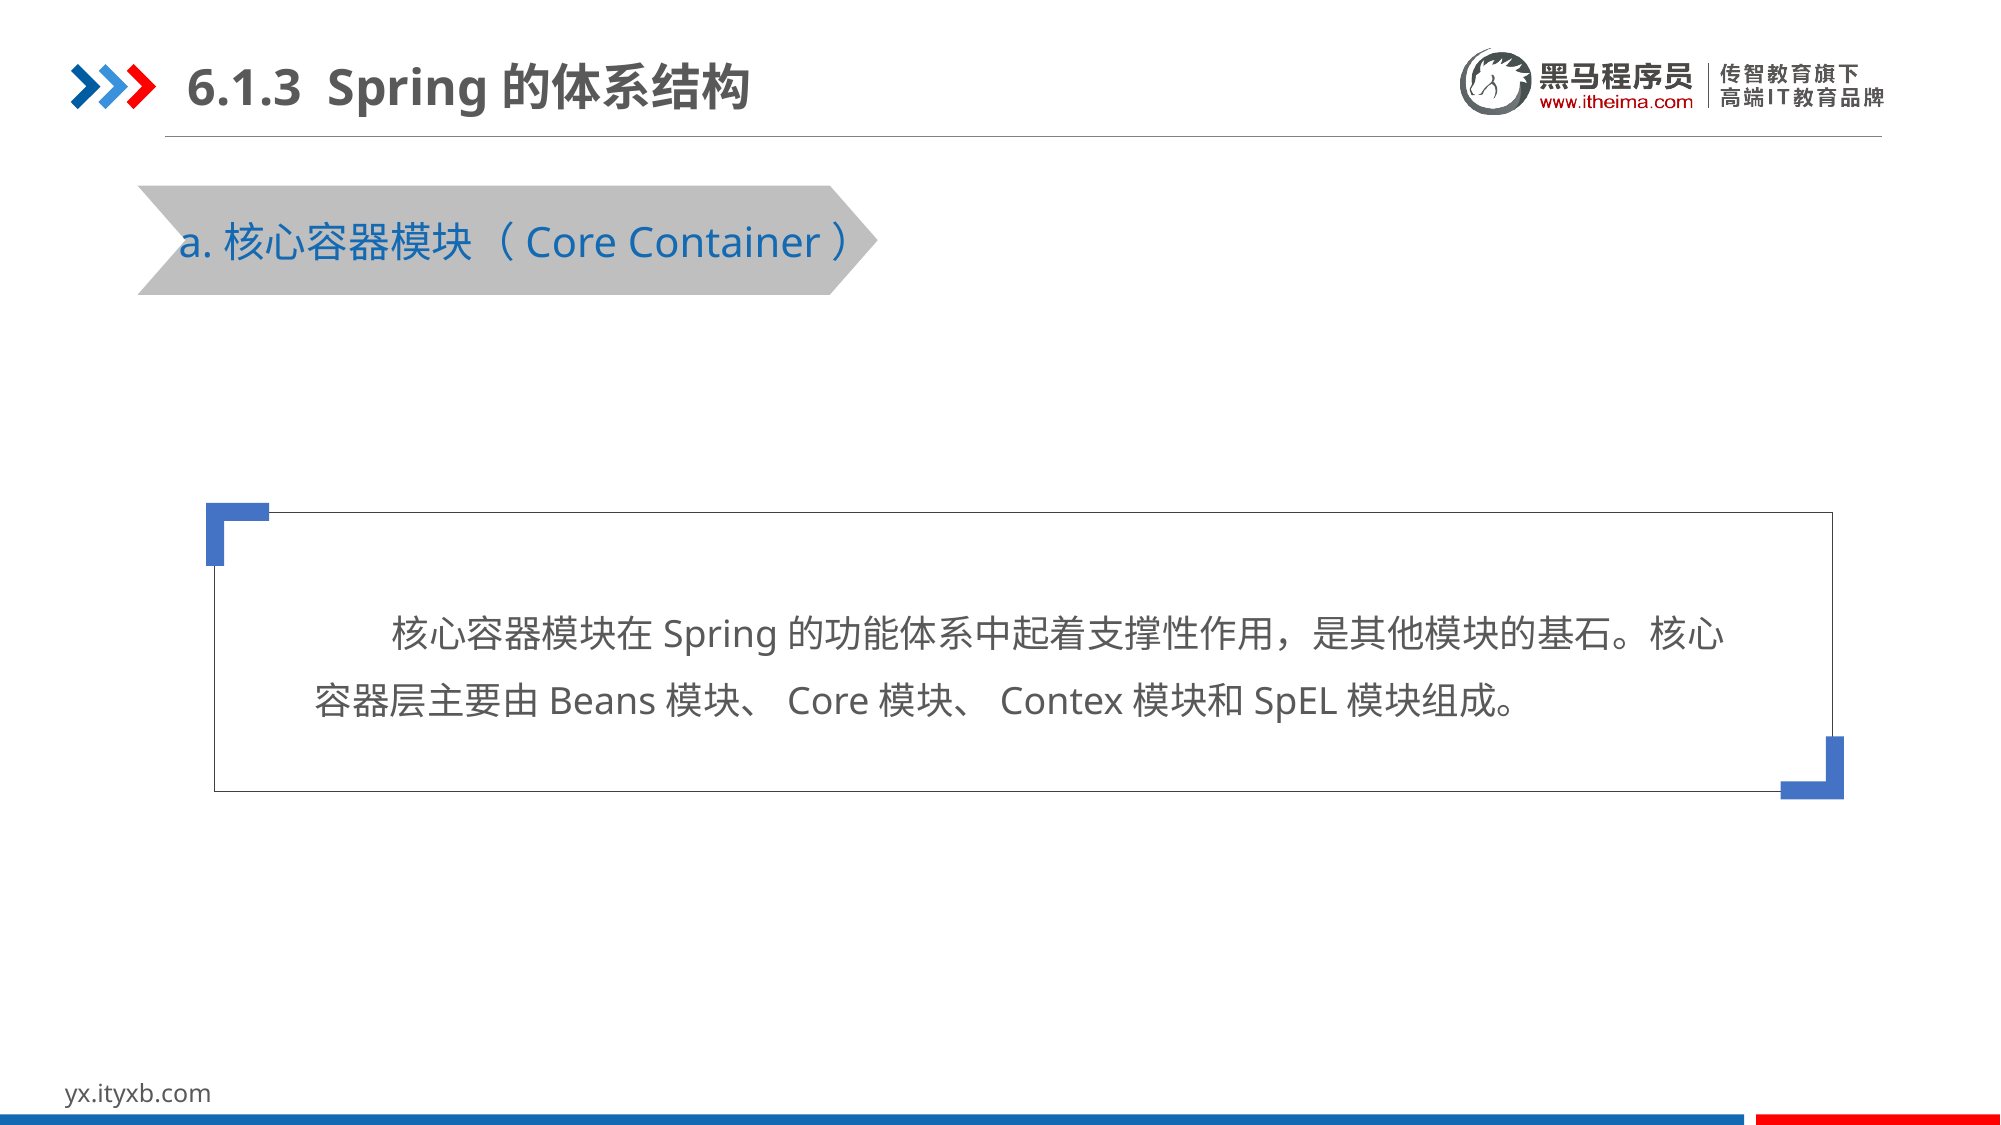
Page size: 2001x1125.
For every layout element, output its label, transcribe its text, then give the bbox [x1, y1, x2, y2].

text_box [1780, 735, 1845, 800]
text_box 6.1.3 Spring的体系结构 [187, 43, 795, 127]
text_box [213, 511, 1834, 792]
picture [1460, 48, 1887, 115]
text_box [205, 502, 270, 567]
text_box a.核心容器模块（Core Container） [163, 208, 888, 274]
text_box [137, 265, 849, 295]
text_box [137, 185, 850, 215]
